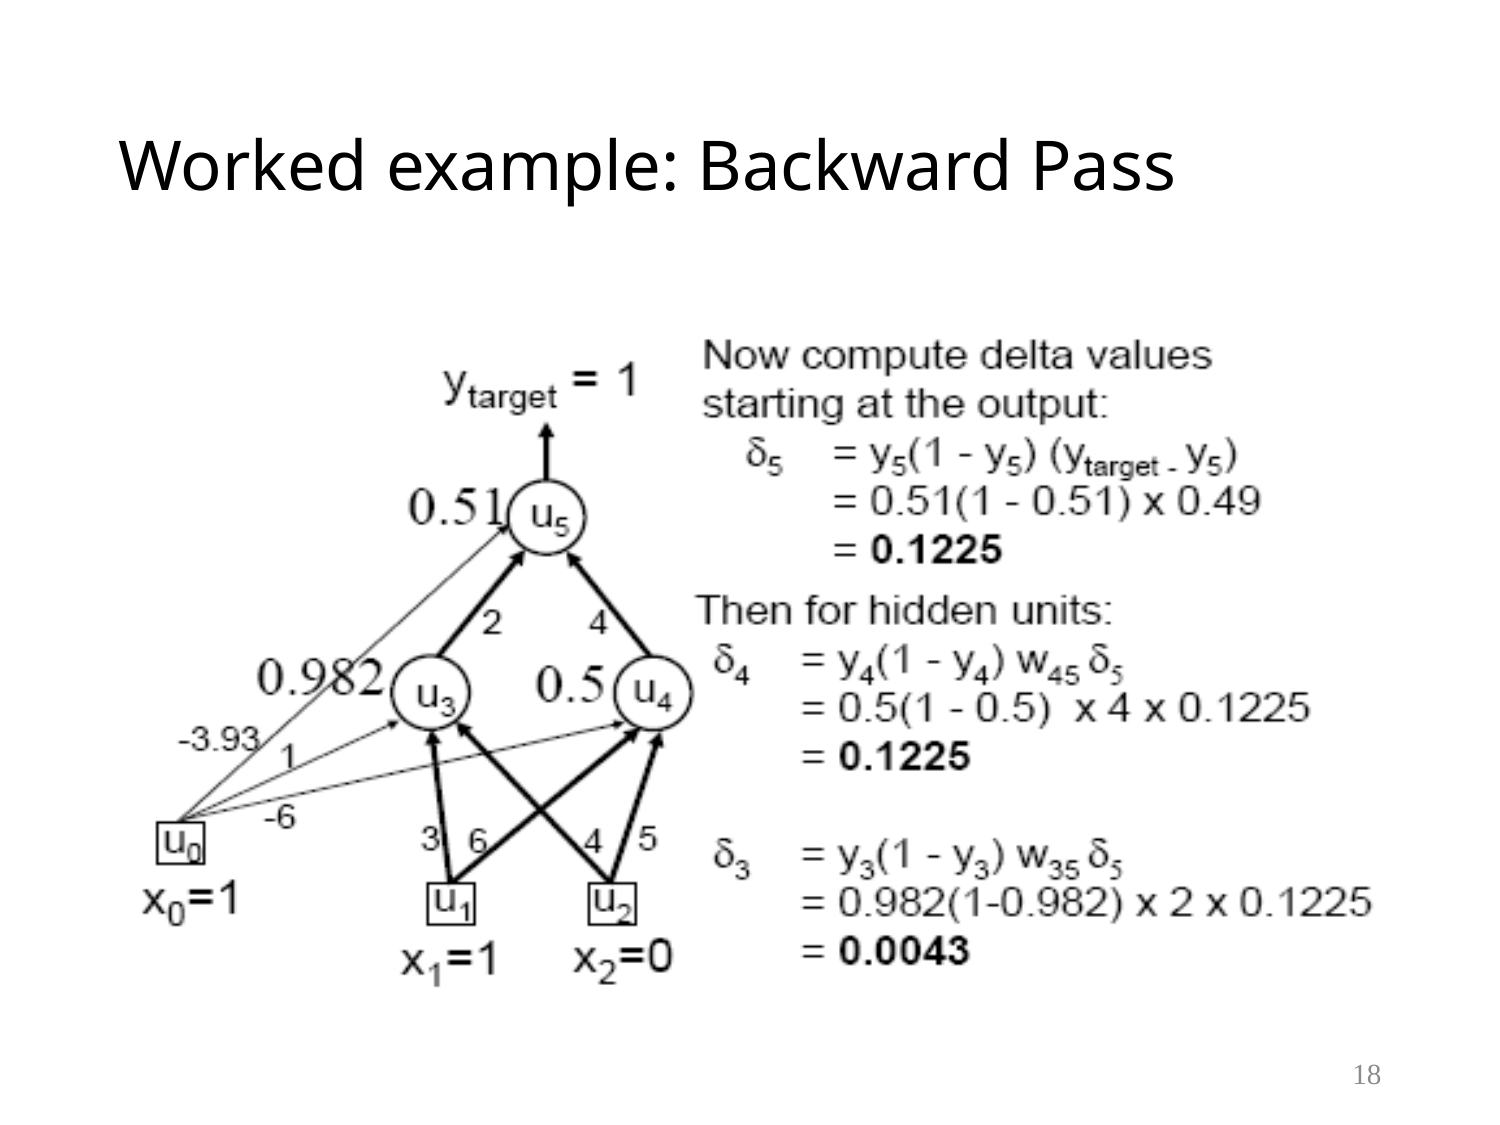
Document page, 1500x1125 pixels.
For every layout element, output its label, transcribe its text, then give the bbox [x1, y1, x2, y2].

title Worked example: Backward Pass [103, 59, 1397, 278]
picture [123, 316, 1376, 1000]
slide_number 18 [1059, 1042, 1397, 1103]
